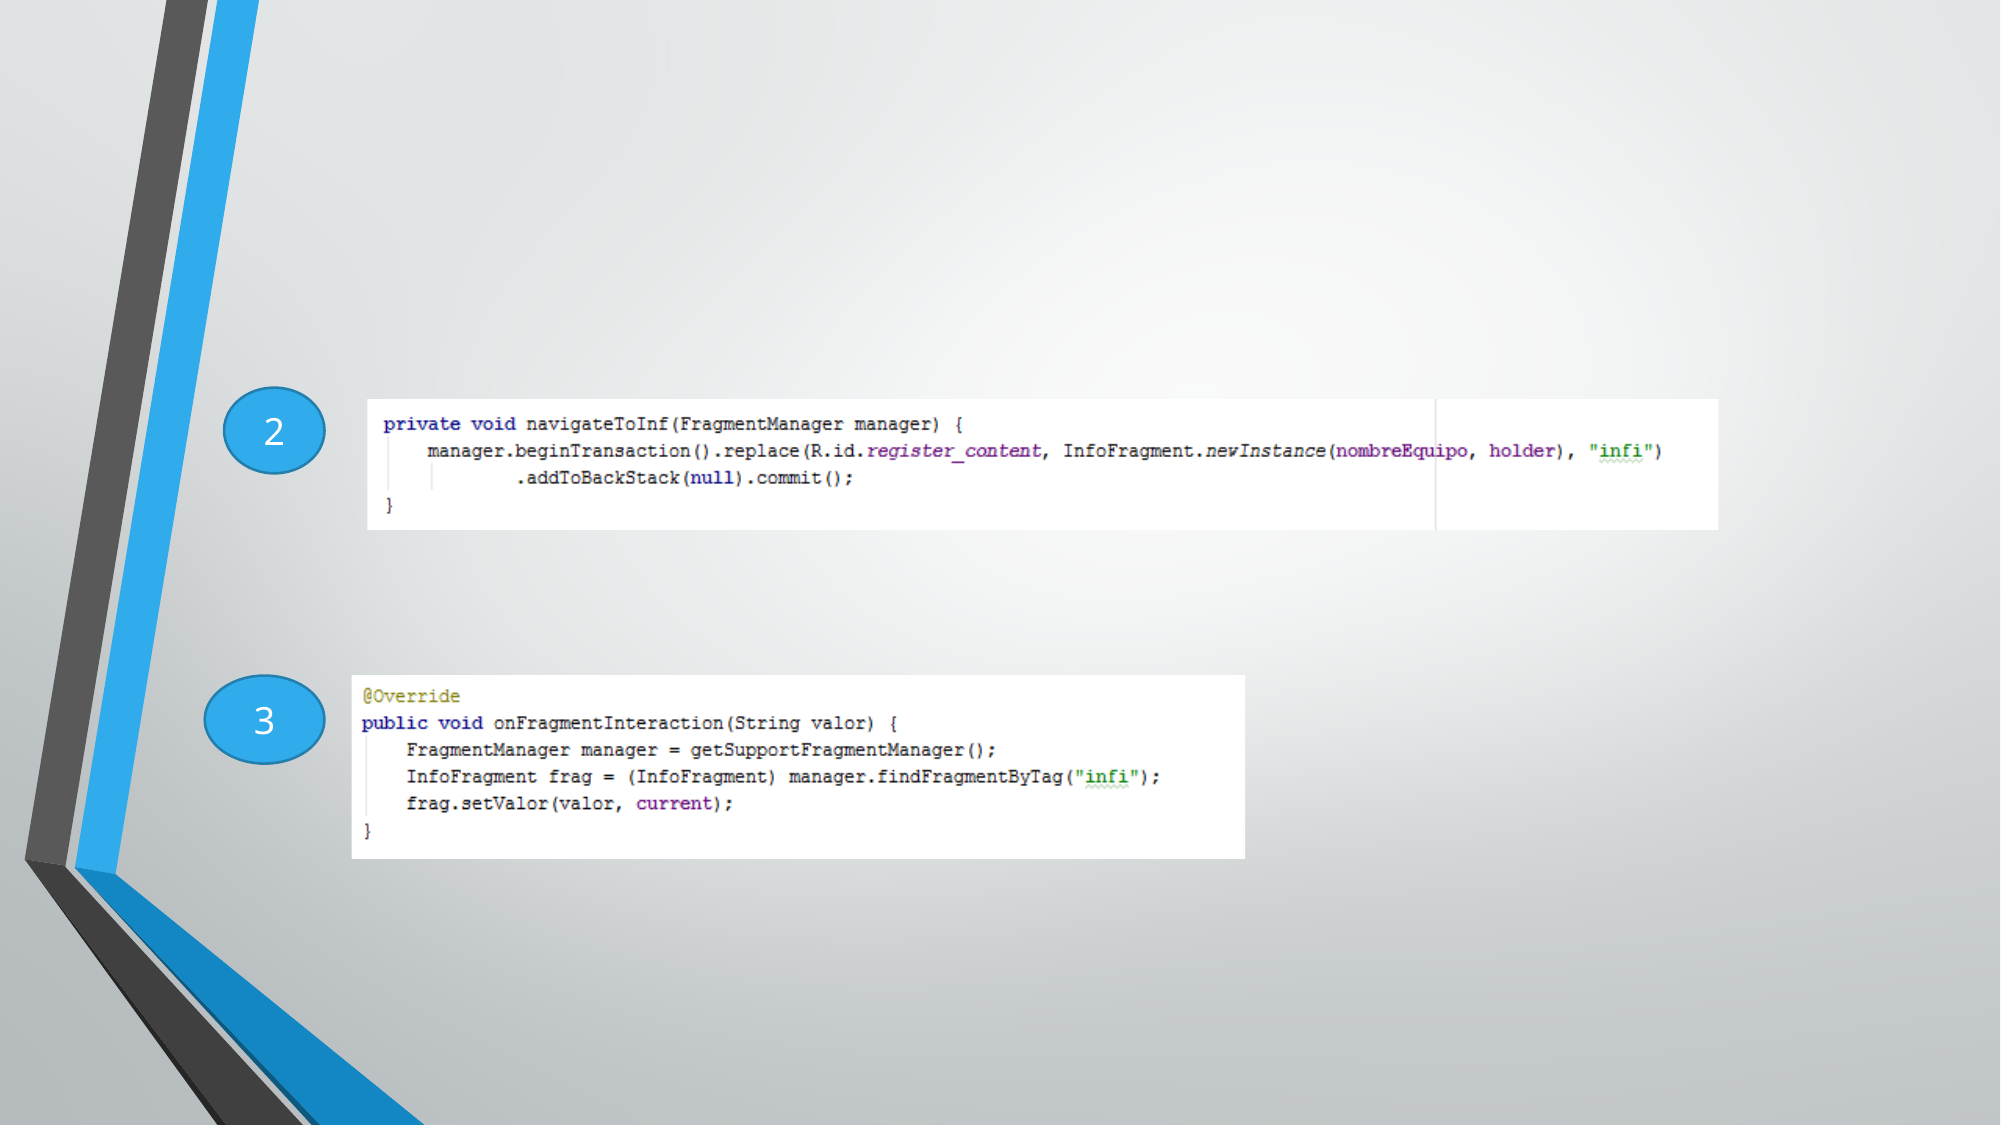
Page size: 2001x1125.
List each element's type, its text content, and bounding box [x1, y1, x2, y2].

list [366, 399, 1719, 530]
text_box 2 [222, 386, 326, 475]
picture [351, 675, 1246, 859]
text_box 3 [203, 674, 326, 765]
